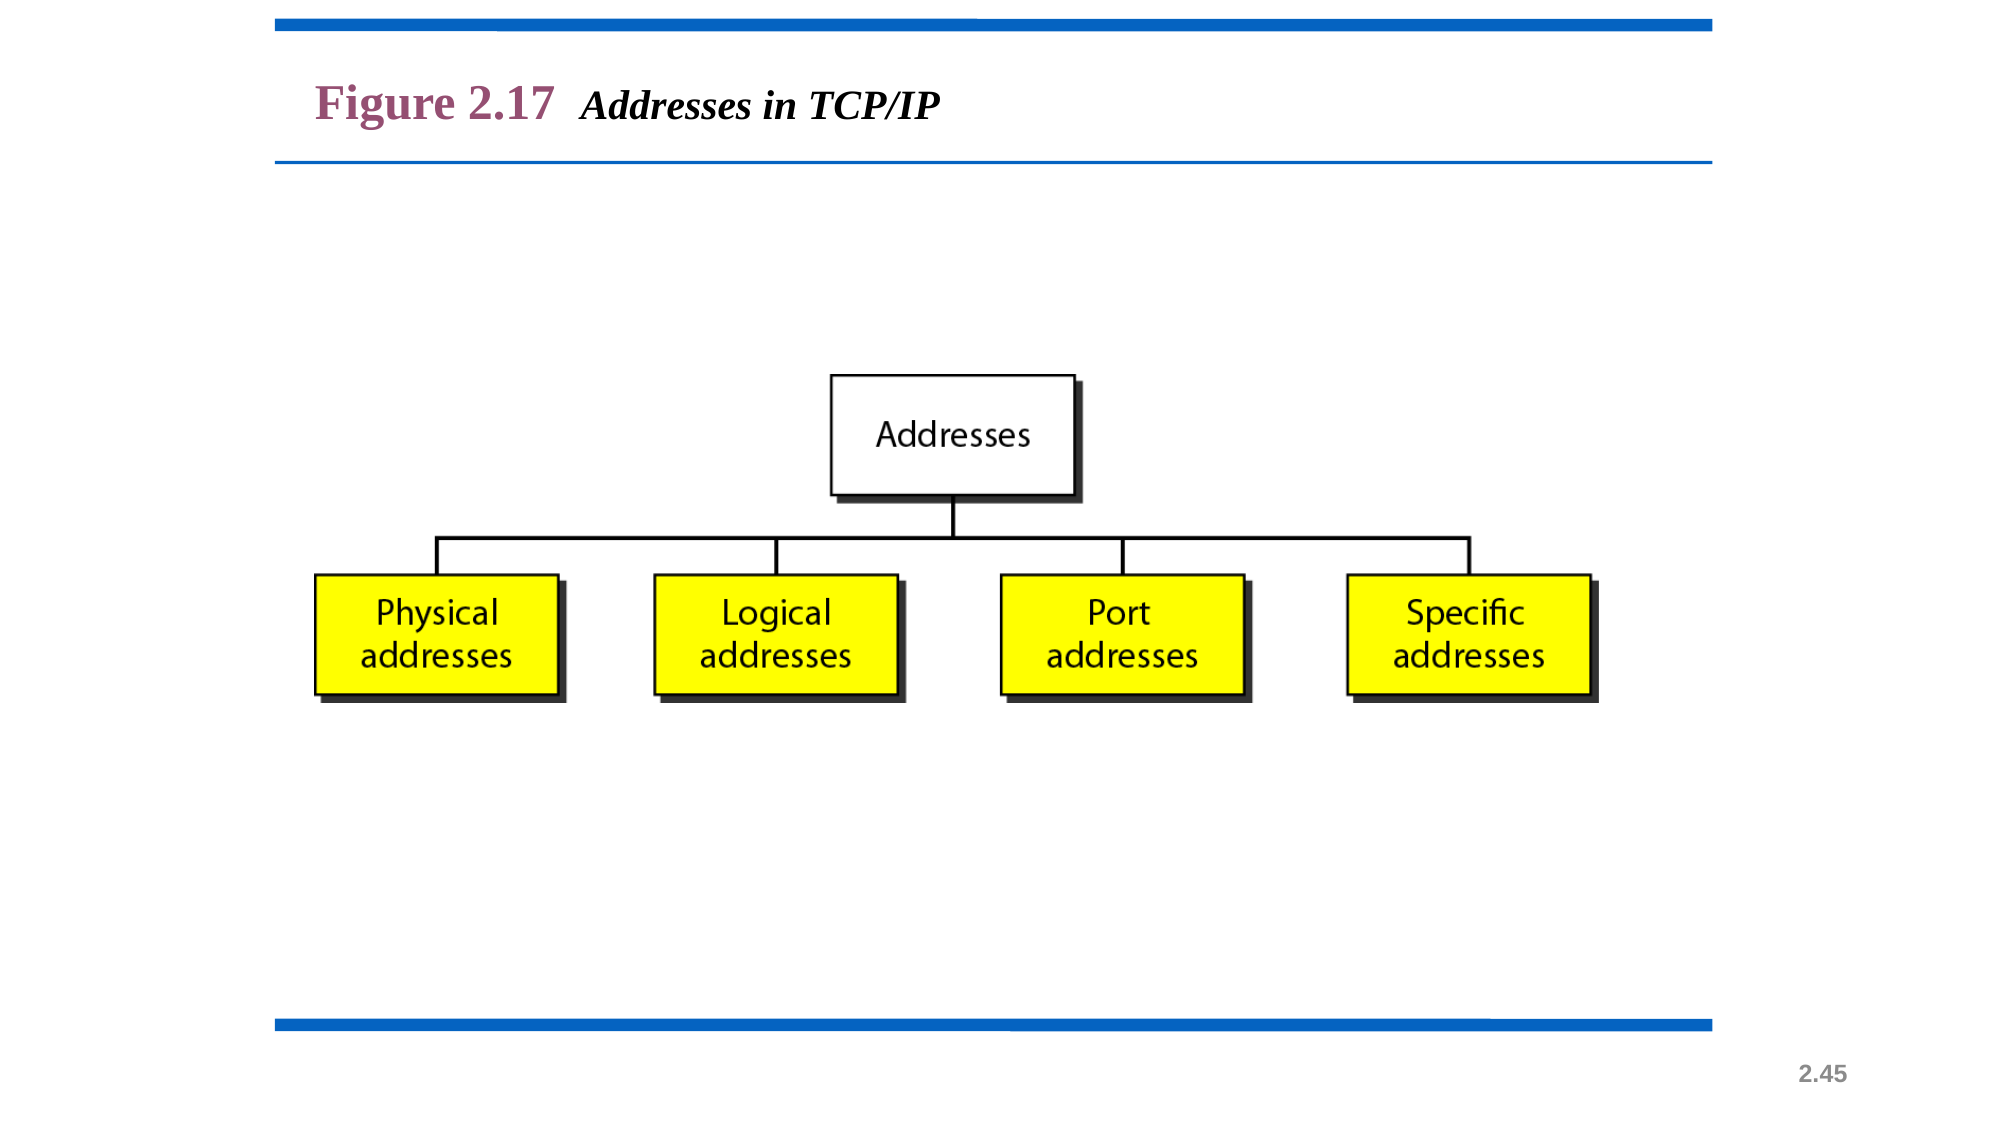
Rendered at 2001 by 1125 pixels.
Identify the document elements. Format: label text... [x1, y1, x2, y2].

picture [314, 374, 1601, 703]
text_box Figure 2.17 Addresses in TCP/IP [300, 62, 955, 138]
text_box 2.<number> [1412, 1042, 1863, 1103]
